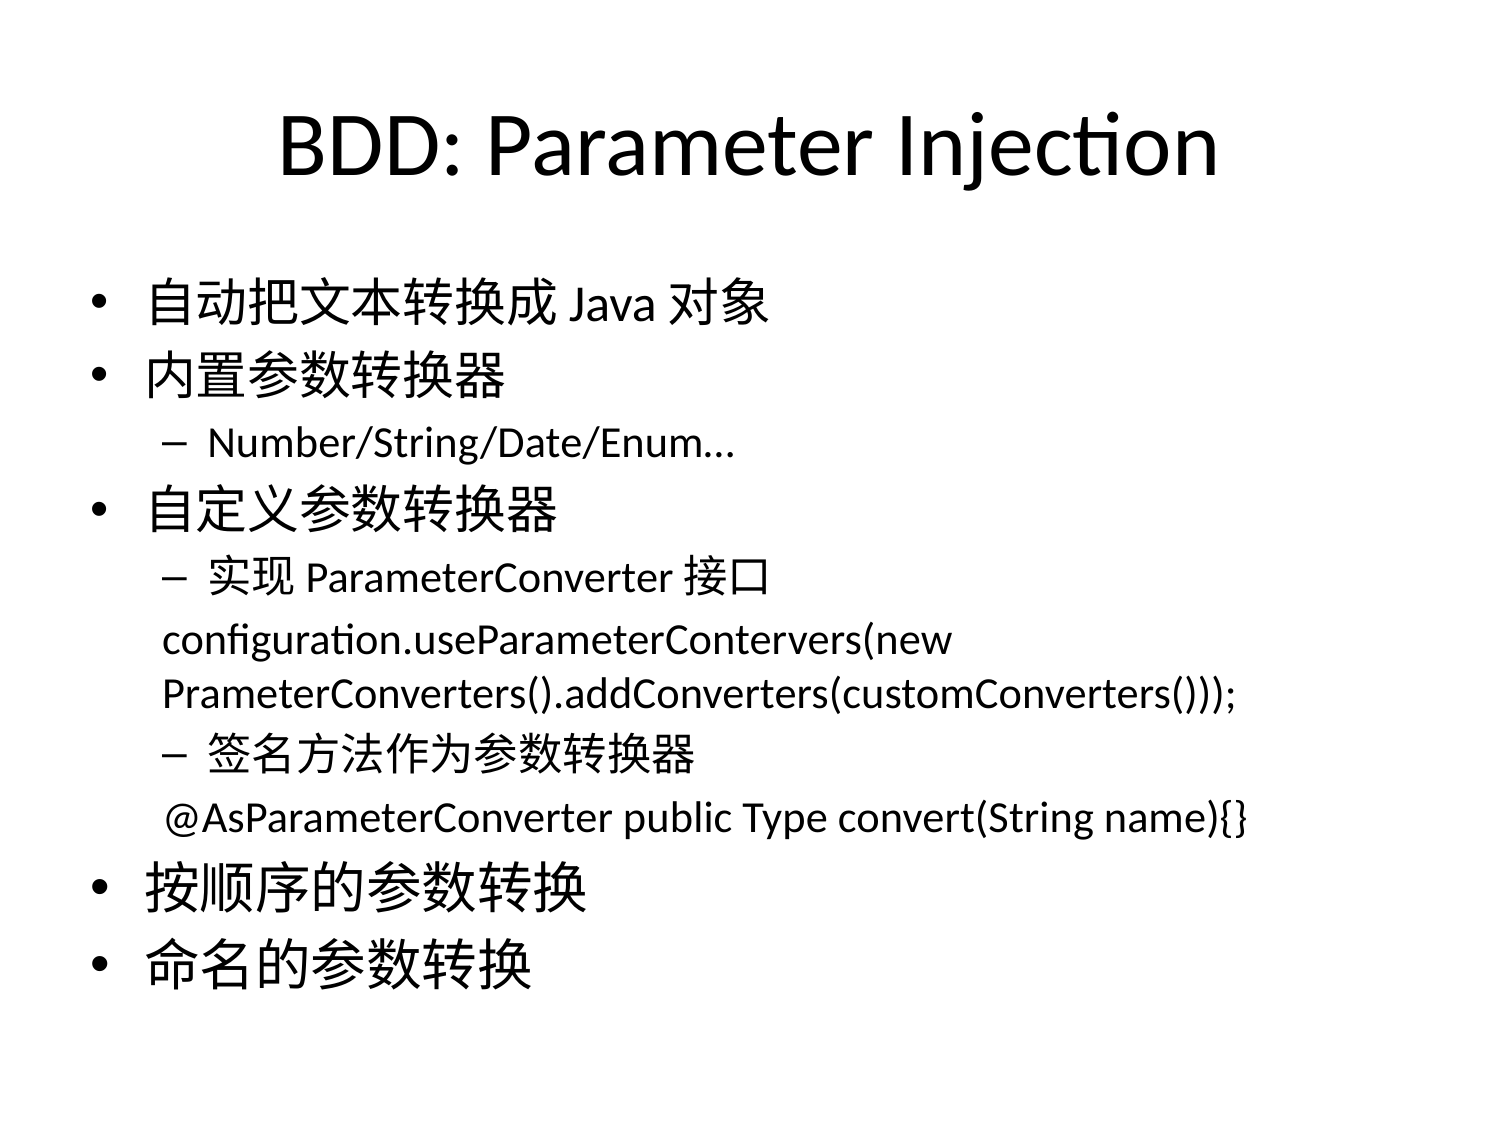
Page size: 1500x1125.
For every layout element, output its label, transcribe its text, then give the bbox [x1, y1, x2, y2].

title BDD: Parameter Injection [75, 45, 1425, 233]
list 自动把文本转换成Java对象 内置参数转换器 Number/String/Date/Enum… 自定义参数转换器 实现ParameterConverter接口 configuration.useParameterContervers(new PrameterConverters().addConverters(customConverters())); 签名方法作为参数转换器 @AsParameterConverter public Type convert(String name){} 按顺序的参数转换 命名的参数转换 [75, 262, 1500, 1005]
